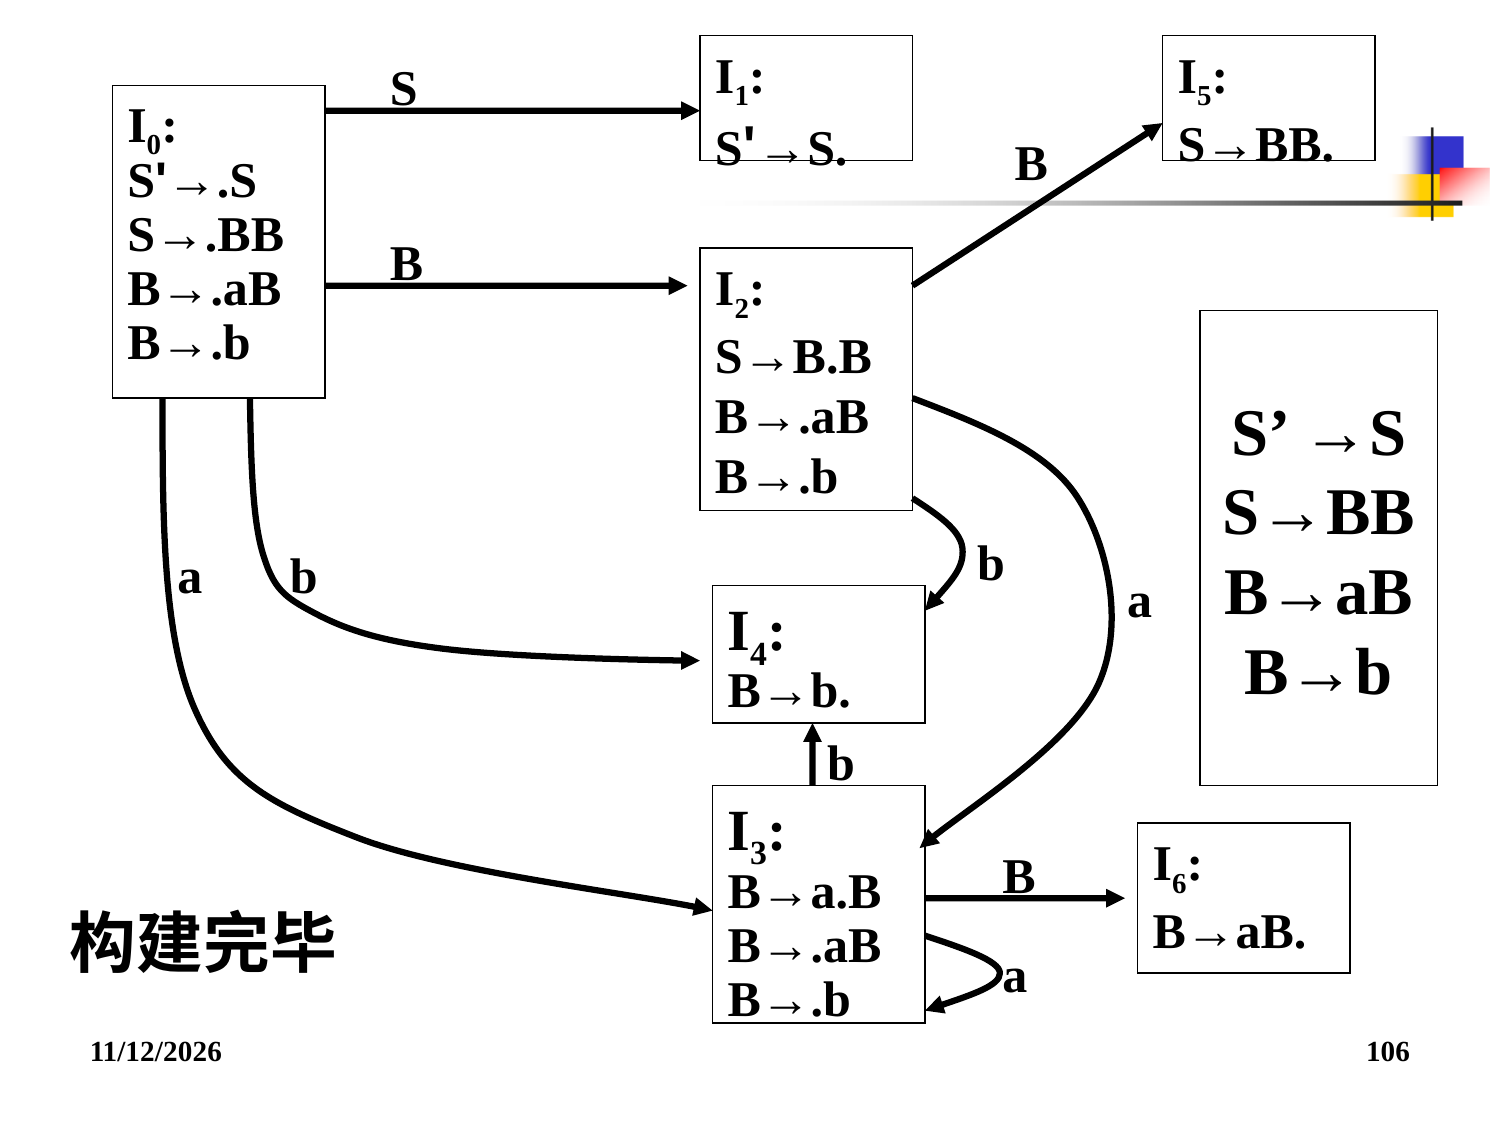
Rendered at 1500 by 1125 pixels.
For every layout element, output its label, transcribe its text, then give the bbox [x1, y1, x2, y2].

text_box [924, 935, 987, 1013]
text_box B [374, 223, 463, 298]
text_box I5: S→BB. [1162, 35, 1375, 123]
text_box b [962, 523, 1025, 598]
text_box a [1112, 560, 1175, 636]
text_box I3: B→a.B B→.aB B→.b [712, 785, 925, 1024]
text_box b [812, 723, 900, 798]
text_box 106 [1074, 1024, 1425, 1103]
text_box [463, 279, 688, 292]
text_box I1: S'→S. [699, 35, 913, 123]
text_box a [162, 535, 238, 611]
text_box 2020/12/14 [75, 1024, 425, 1103]
text_box S’ →S S→BB B→aB B→b [1199, 310, 1438, 786]
text_box [463, 104, 700, 117]
text_box [1050, 892, 1126, 905]
text_box b [274, 535, 350, 611]
text_box B [987, 835, 1050, 911]
text_box I4: B→b. [712, 585, 917, 724]
text_box [806, 724, 812, 736]
text_box [162, 398, 712, 914]
text_box S [374, 48, 463, 123]
text_box I2: S→B.B B→.aB B→.b [699, 248, 913, 511]
text_box I6: B→aB. [1137, 823, 1350, 974]
text_box [912, 498, 962, 611]
text_box [912, 397, 1112, 849]
text_box 构建完毕 [55, 893, 352, 988]
text_box [249, 398, 700, 667]
picture [691, 125, 1495, 226]
text_box a [987, 935, 1063, 1011]
text_box I0: S'→.S S→.BB B→.aB B→.b [112, 85, 325, 399]
